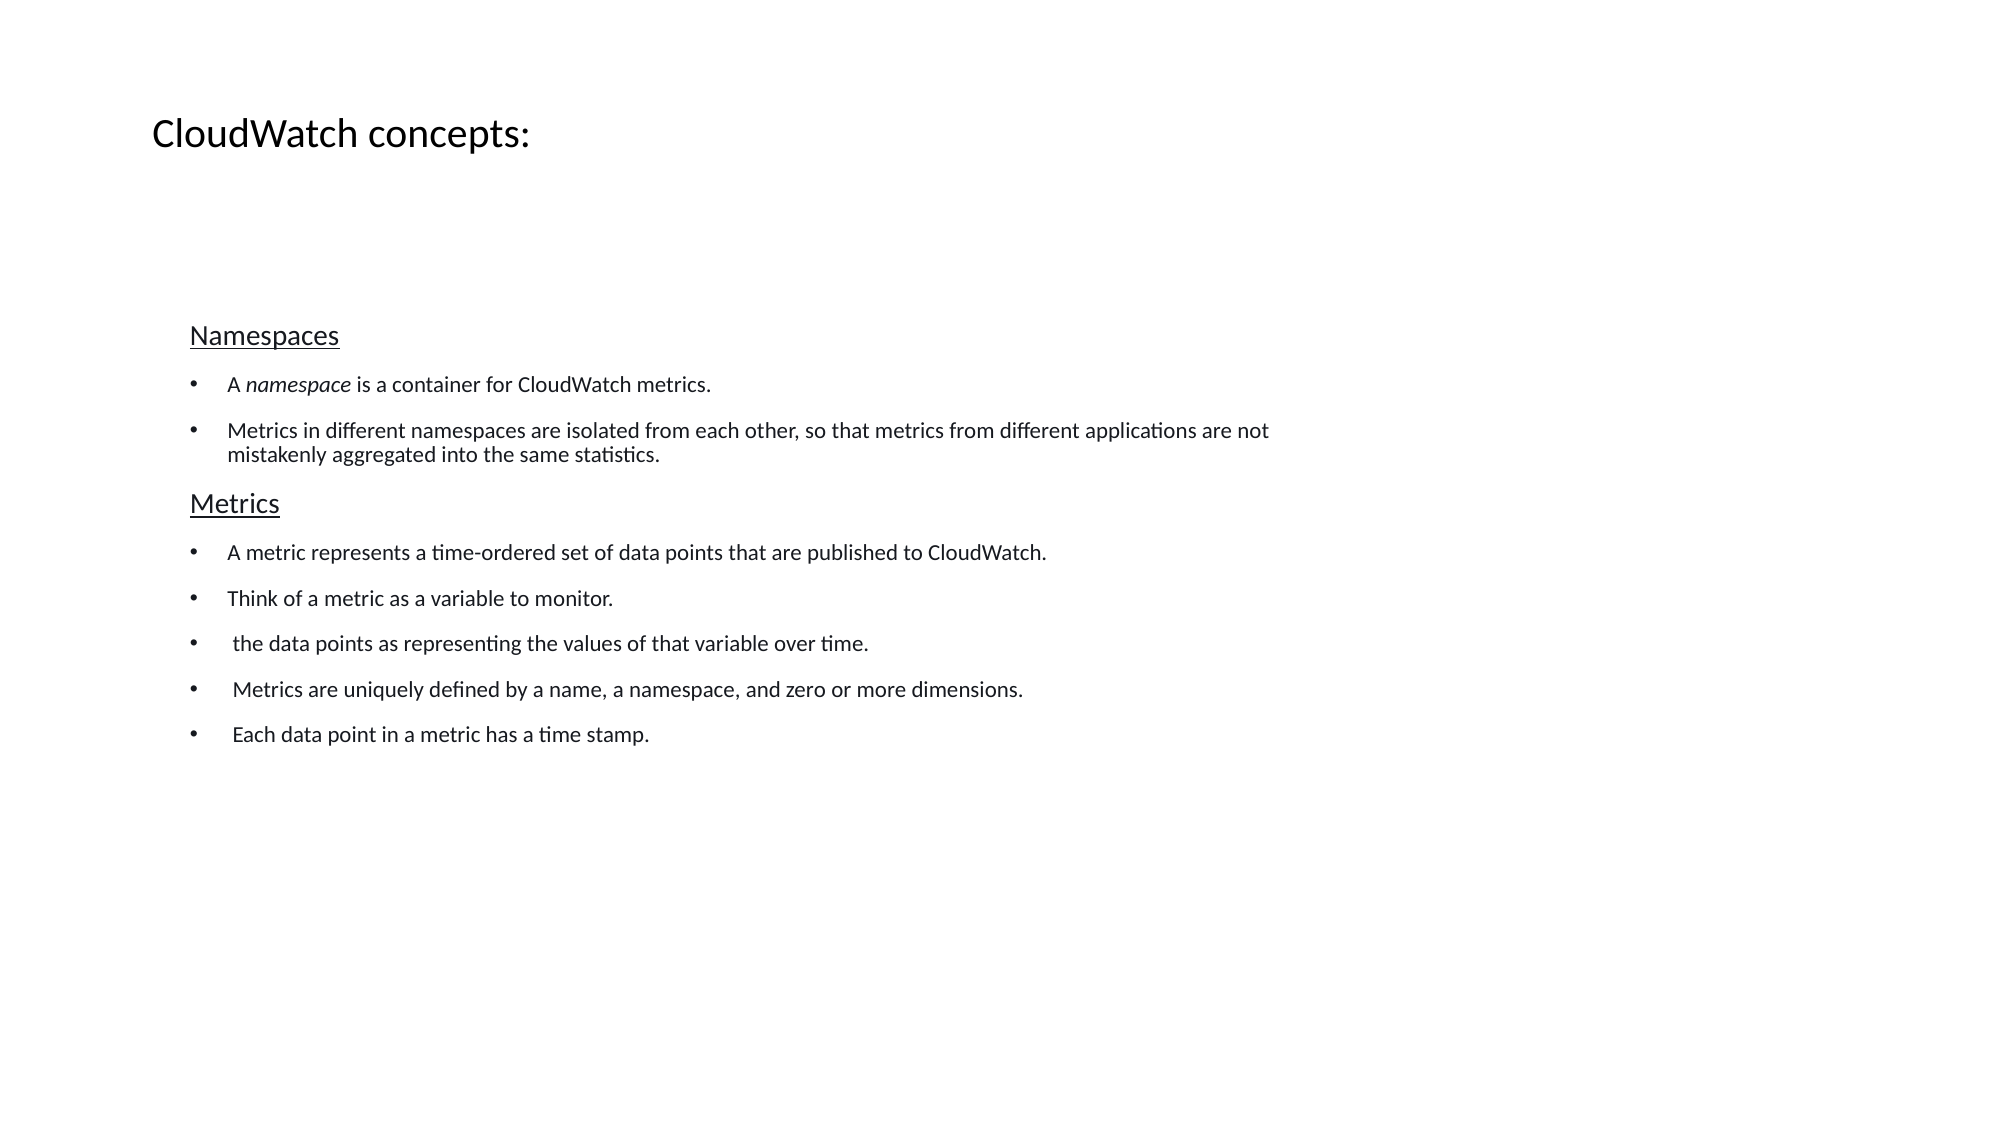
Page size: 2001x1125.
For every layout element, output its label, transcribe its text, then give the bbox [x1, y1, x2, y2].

list Namespaces A namespace is a container for CloudWatch metrics. Metrics in different namespaces are isolated from each other, so that metrics from different applications are not mistakenly aggregated into the same statistics. Metrics A metric represents a time-ordered set of data points that are published to CloudWatch. Think of a metric as a variable to monitor. the data points as representing the values of that variable over time. Metrics are uniquely defined by a name, a namespace, and zero or more dimensions. Each data point in a metric has a time stamp. [174, 313, 1346, 912]
title CloudWatch concepts: [137, 59, 1863, 208]
